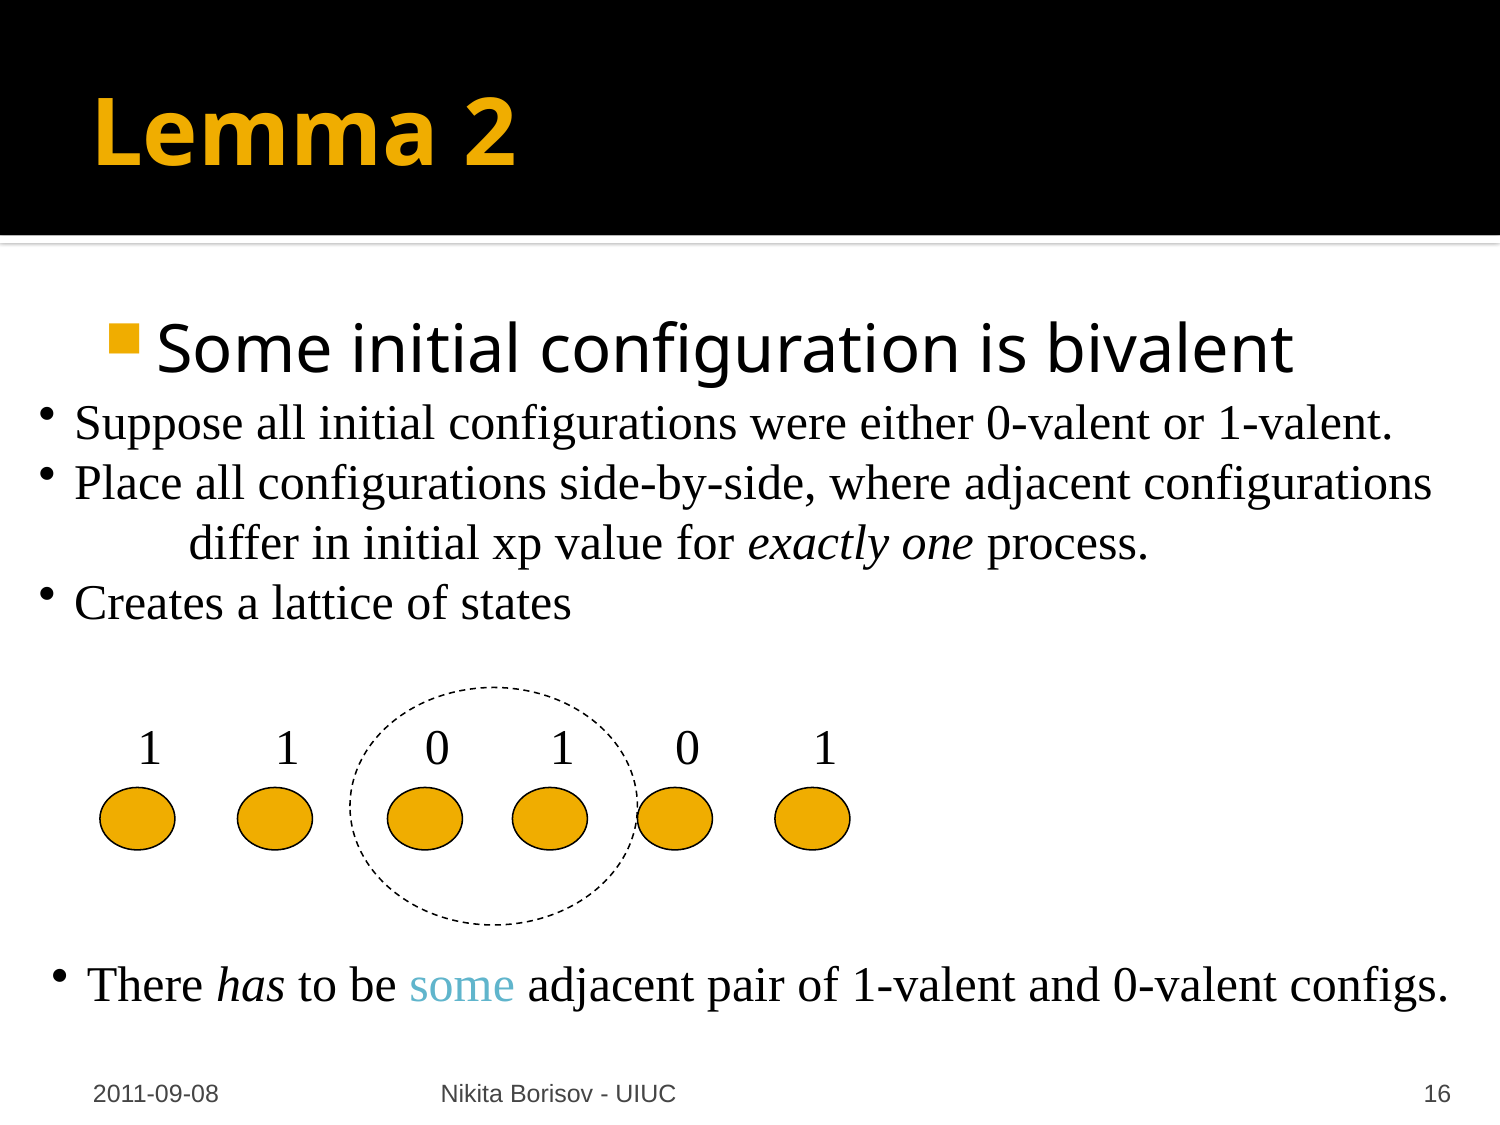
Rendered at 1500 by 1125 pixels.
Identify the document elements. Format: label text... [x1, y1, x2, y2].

list Some initial configuration is bivalent [75, 291, 1425, 381]
text_box 1 1 0 1 0 1 [97, 706, 414, 782]
text_box [774, 787, 850, 850]
text_box [637, 787, 713, 850]
footer Nikita Borisov - UIUC [433, 1062, 1337, 1108]
text_box There has to be some adjacent pair of 1-valent and 0-valent configs. [36, 944, 1465, 1079]
title Lemma 2 [75, 25, 1425, 231]
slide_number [75, 1062, 425, 1108]
text_box [349, 687, 638, 925]
text_box 1 1 0 1 0 1 [573, 706, 853, 782]
text_box [99, 787, 175, 850]
slide_number 16 [1345, 1062, 1467, 1108]
text_box Suppose all initial configurations were either 0-valent or 1-valent. Place all configurations side-by-side, where adjacent configurations differ in initial xp value for exactly one process. Creates a lattice of states [23, 381, 1449, 697]
list Some initial configuration is bivalent [75, 697, 1425, 944]
text_box [237, 787, 313, 850]
